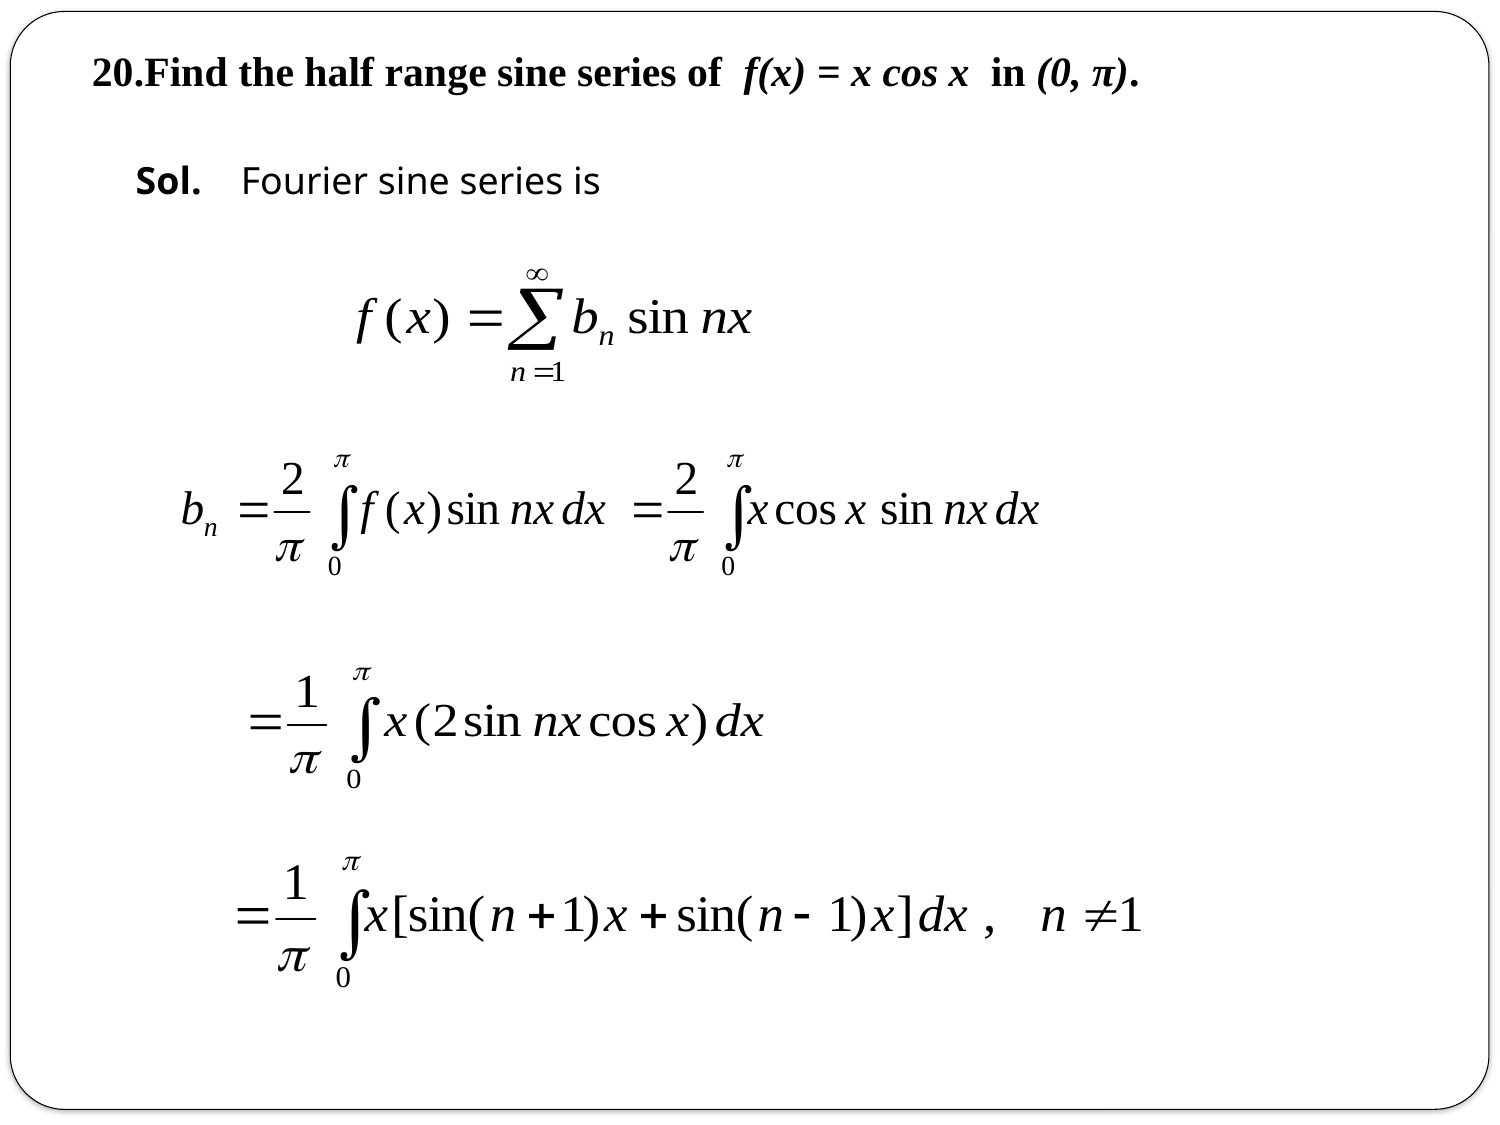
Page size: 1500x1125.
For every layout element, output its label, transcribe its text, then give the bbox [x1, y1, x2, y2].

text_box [174, 437, 1051, 588]
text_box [337, 249, 763, 401]
text_box Sol. Fourier sine series is [111, 149, 626, 210]
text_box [224, 837, 1151, 1001]
text_box 20.Find the half range sine series of f(x) = x cos x in (0, π). [77, 37, 1155, 103]
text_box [237, 649, 776, 801]
